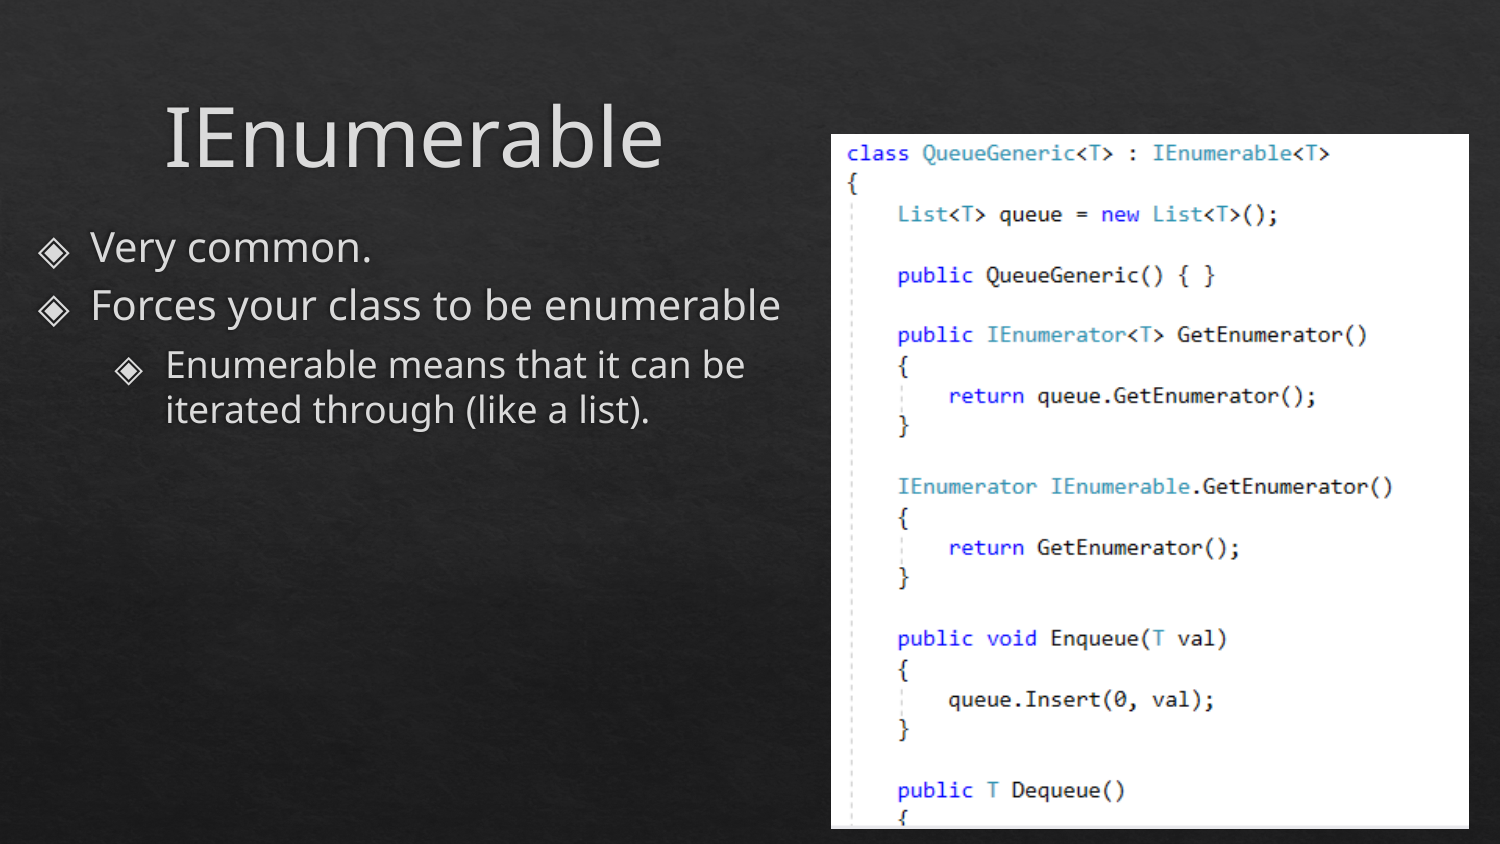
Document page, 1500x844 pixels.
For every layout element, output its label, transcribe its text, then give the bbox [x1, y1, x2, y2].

picture [0, 0, 1500, 844]
list Very common. Forces your class to be enumerable Enumerable means that it can be iterated through (like a list). [0, 213, 825, 713]
title IEnumerable [0, 75, 832, 195]
